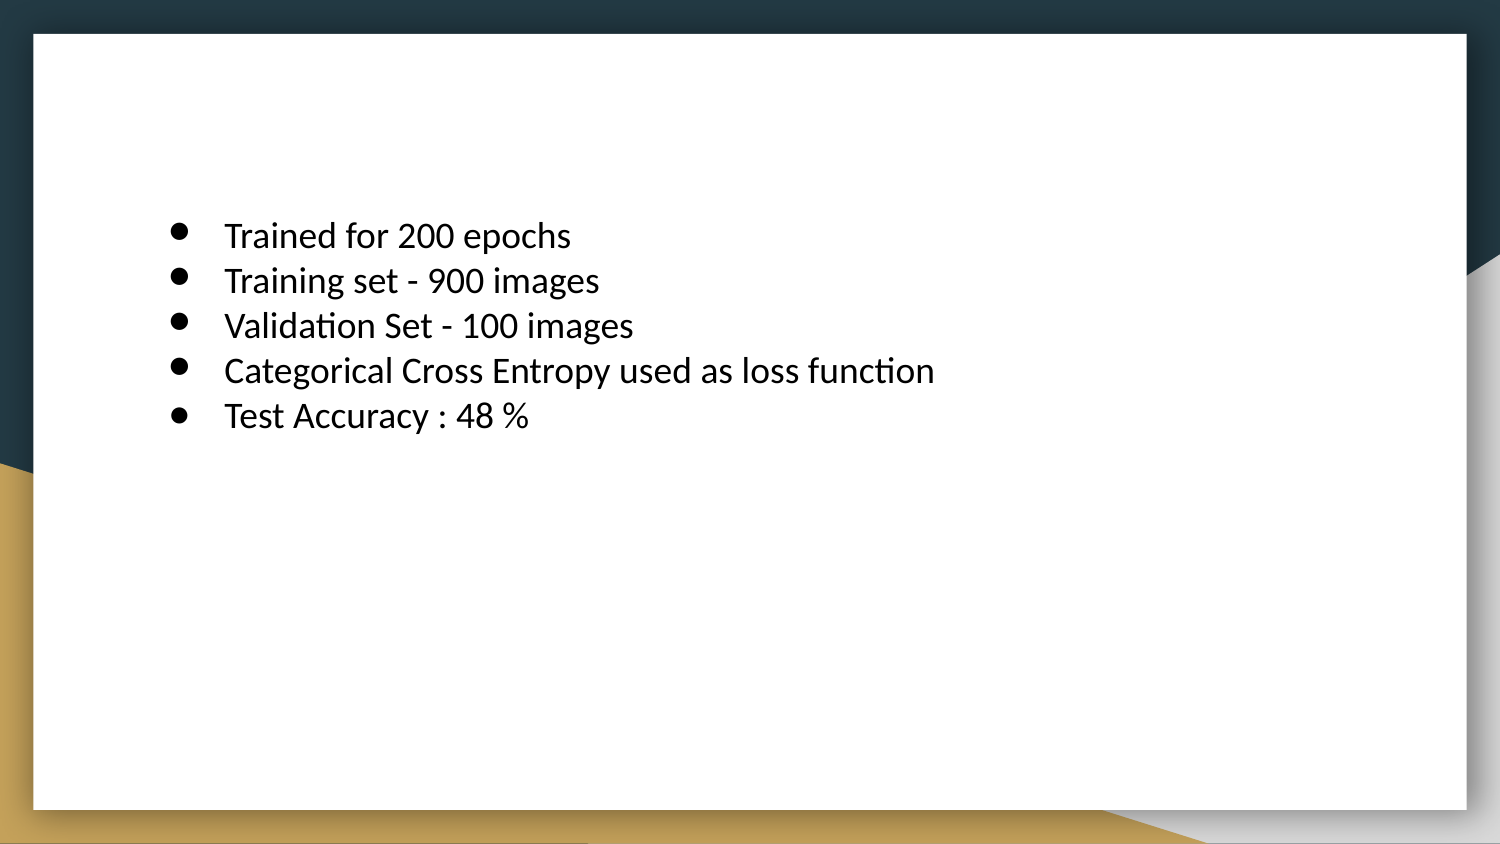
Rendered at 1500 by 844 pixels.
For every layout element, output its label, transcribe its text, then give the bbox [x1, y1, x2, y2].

list Trained for 200 epochs Training set - 900 images Validation Set - 100 images Categorical Cross Entropy used as loss function Test Accuracy : 48 % [134, 196, 1366, 598]
